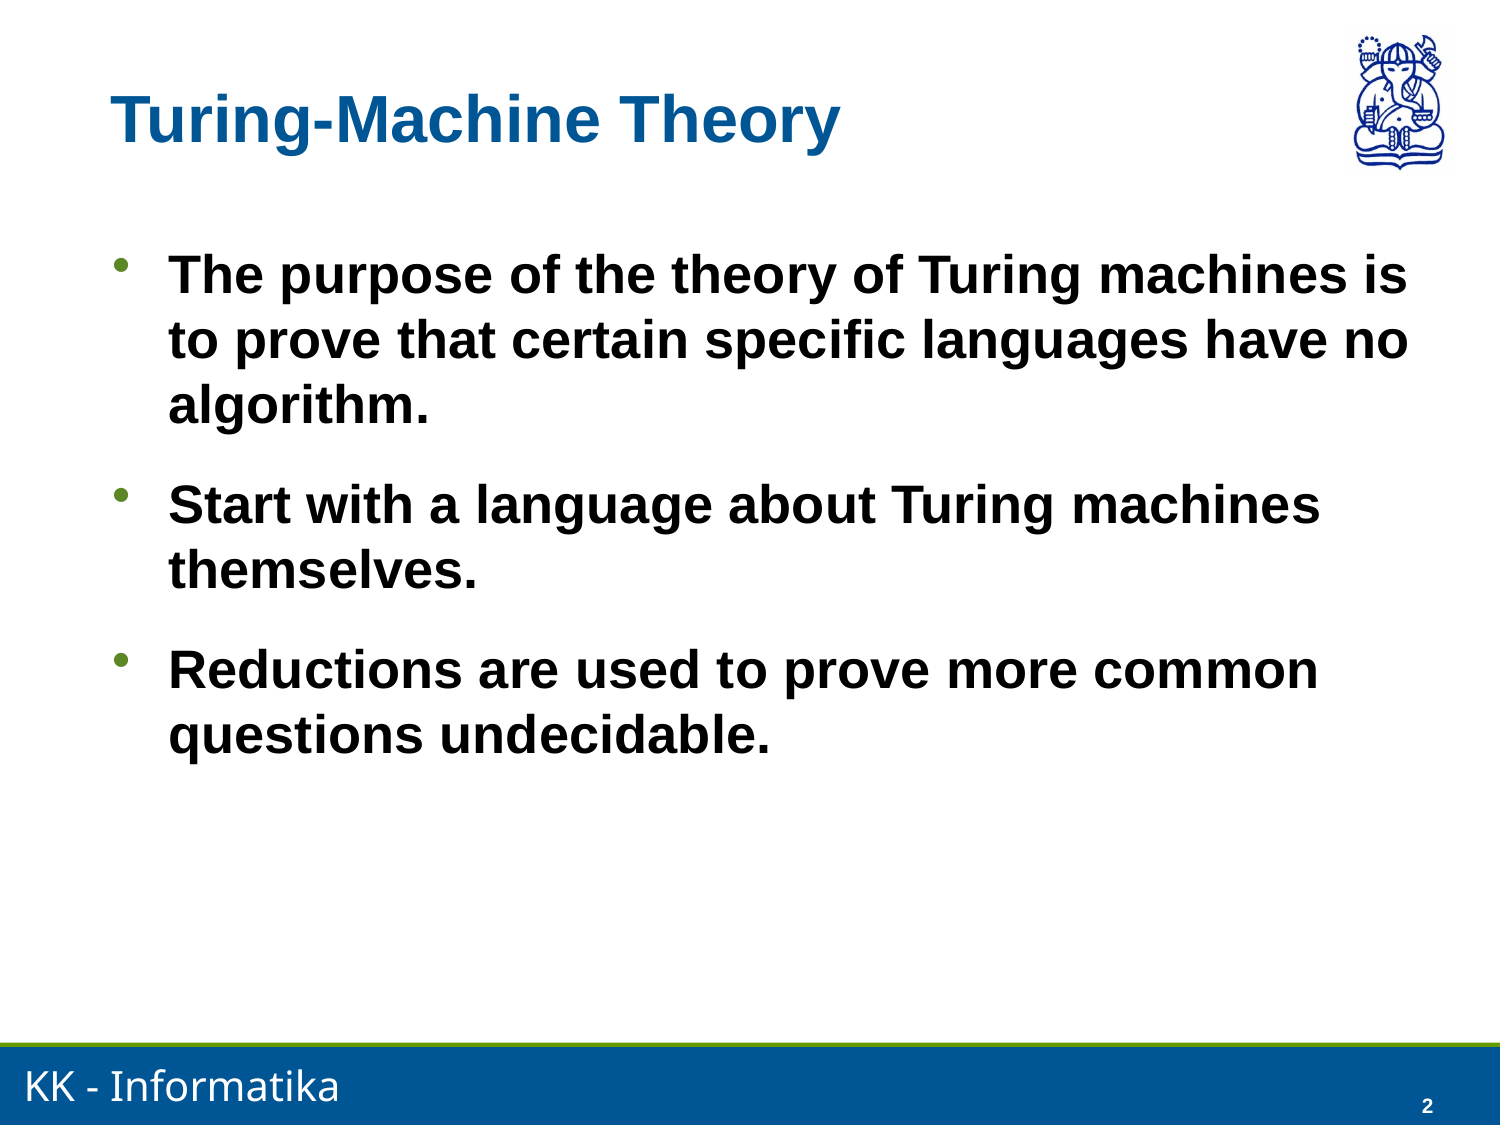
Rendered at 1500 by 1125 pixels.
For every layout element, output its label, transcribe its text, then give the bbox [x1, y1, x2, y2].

list The purpose of the theory of Turing machines is to prove that certain specific languages have no algorithm. Start with a language about Turing machines themselves. Reductions are used to prove more common questions undecidable. [97, 231, 1458, 904]
title Turing-Machine Theory [95, 22, 1454, 166]
picture [1344, 166, 1454, 176]
